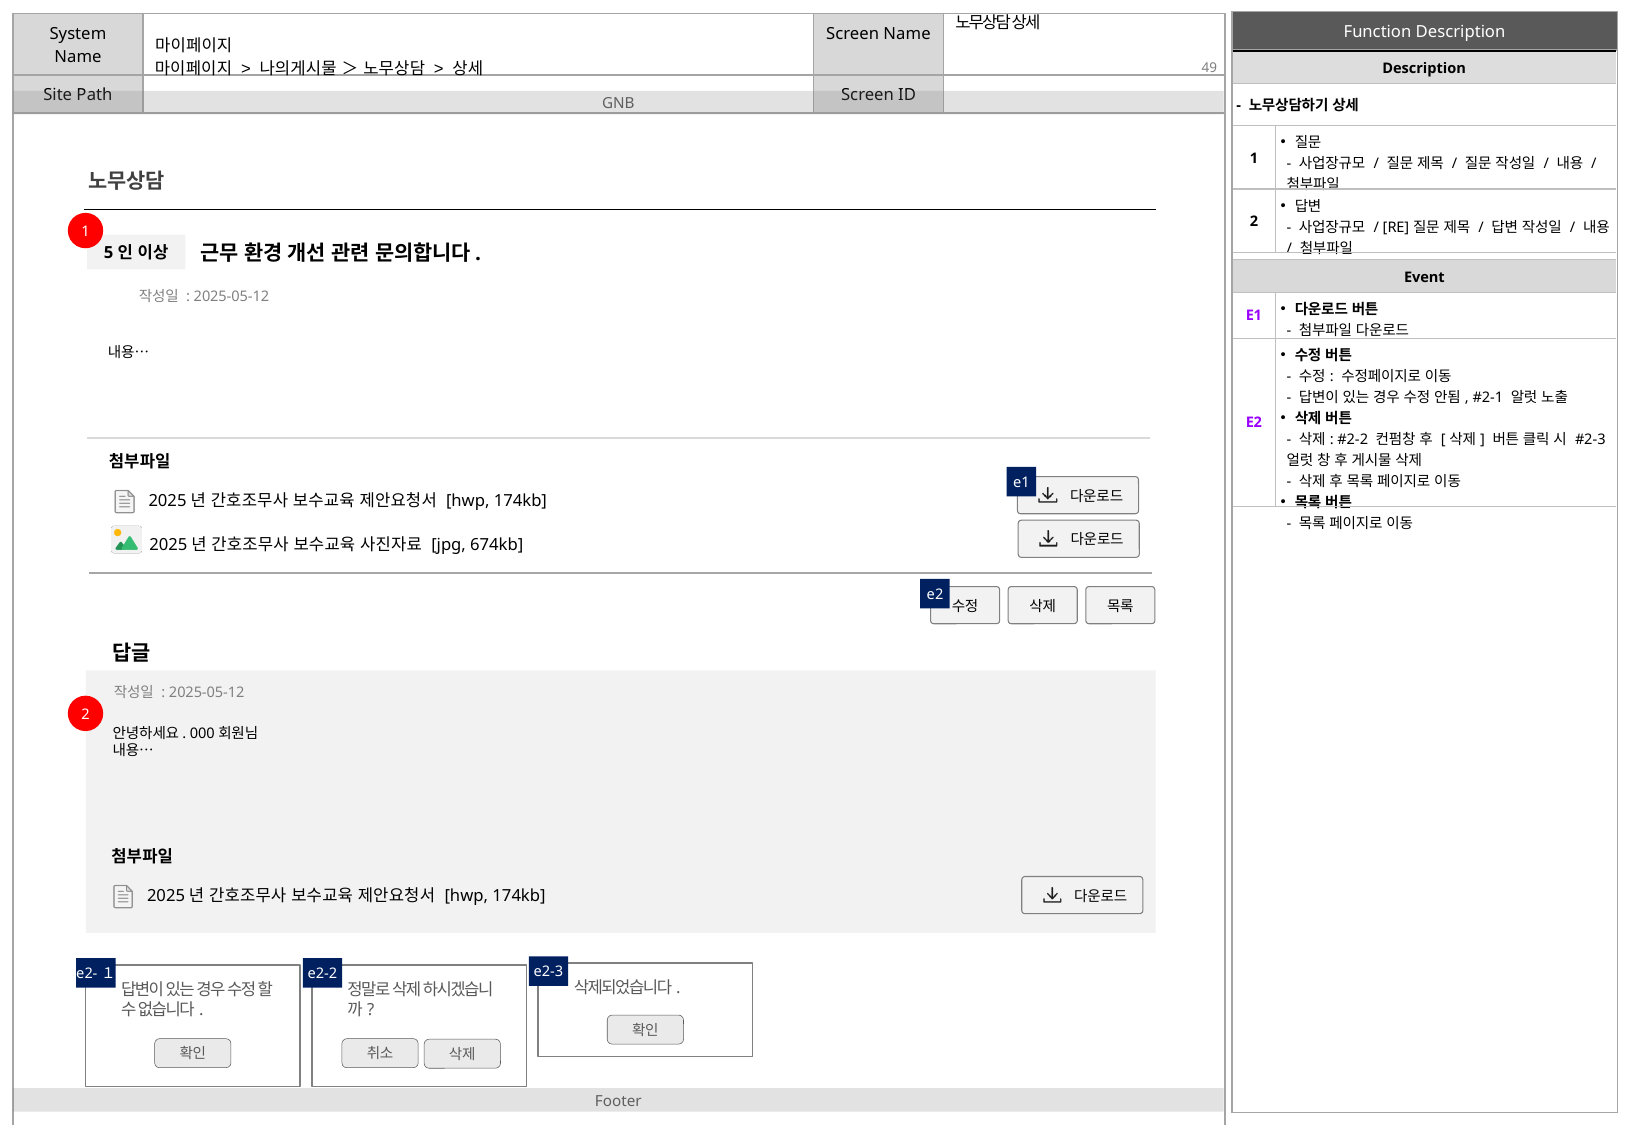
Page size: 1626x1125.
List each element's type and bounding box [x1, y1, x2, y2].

table_cell [1276, 293, 1616, 338]
table_cell [1276, 190, 1616, 252]
text_box [133, 482, 708, 518]
picture [110, 487, 139, 516]
table_cell [1276, 339, 1616, 506]
picture [108, 882, 137, 911]
text_box [67, 631, 1156, 933]
text_box [528, 956, 753, 1057]
picture [1040, 884, 1063, 907]
picture [1036, 484, 1059, 507]
text_box [1016, 518, 1142, 560]
text_box [134, 526, 708, 562]
text_box [93, 335, 688, 369]
text_box [67, 212, 935, 272]
table_header [1233, 260, 1616, 292]
text_box [110, 279, 298, 313]
text_box [73, 148, 269, 201]
text_box [920, 578, 1002, 626]
list [943, 14, 1227, 50]
text_box [76, 958, 301, 1087]
text_box [93, 443, 200, 479]
table_cell [1233, 84, 1616, 125]
text_box [1083, 584, 1157, 626]
picture [1037, 527, 1060, 550]
table_cell [1233, 339, 1275, 506]
text_box [1006, 466, 1141, 516]
table_cell [1276, 126, 1616, 188]
table_cell [1233, 126, 1275, 188]
table_cell [1233, 293, 1275, 338]
title [143, 52, 813, 87]
table_header [1233, 52, 1616, 83]
text_box [302, 958, 527, 1087]
text_box [1006, 584, 1080, 626]
table_cell [1233, 190, 1275, 252]
picture [110, 524, 142, 556]
